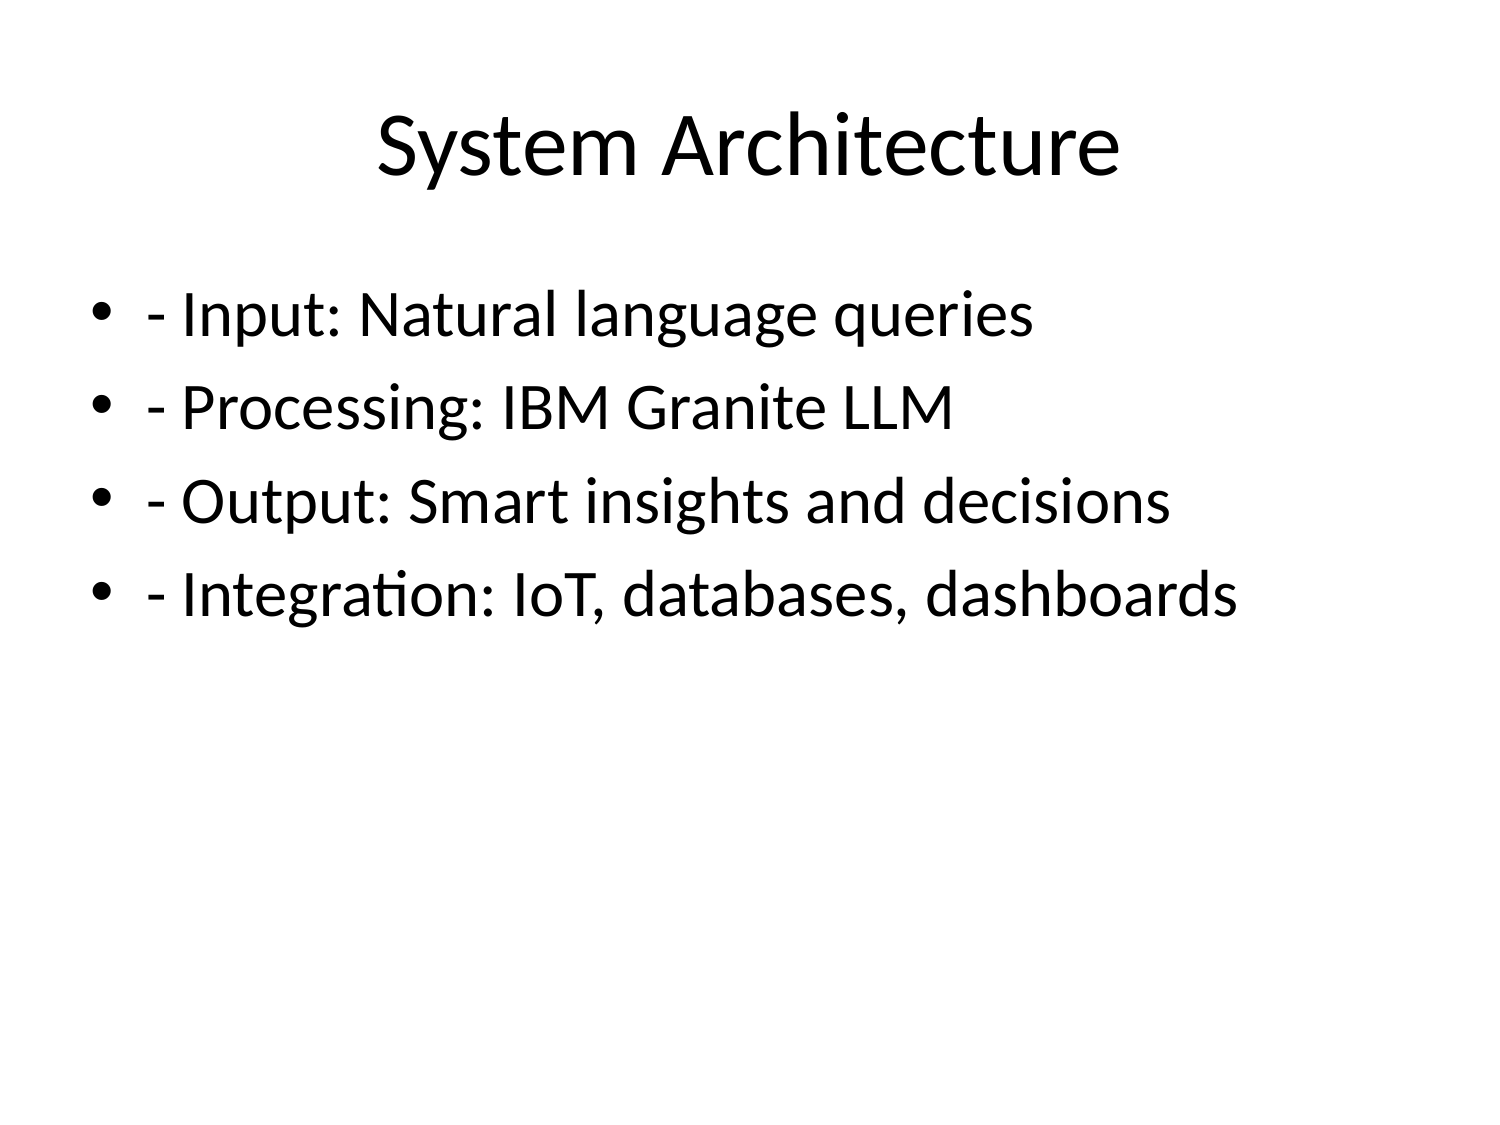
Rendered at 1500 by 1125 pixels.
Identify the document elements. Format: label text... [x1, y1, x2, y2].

title System Architecture [75, 45, 1425, 233]
list - Input: Natural language queries - Processing: IBM Granite LLM - Output: Smart insights and decisions - Integration: IoT, databases, dashboards [75, 262, 1425, 1005]
